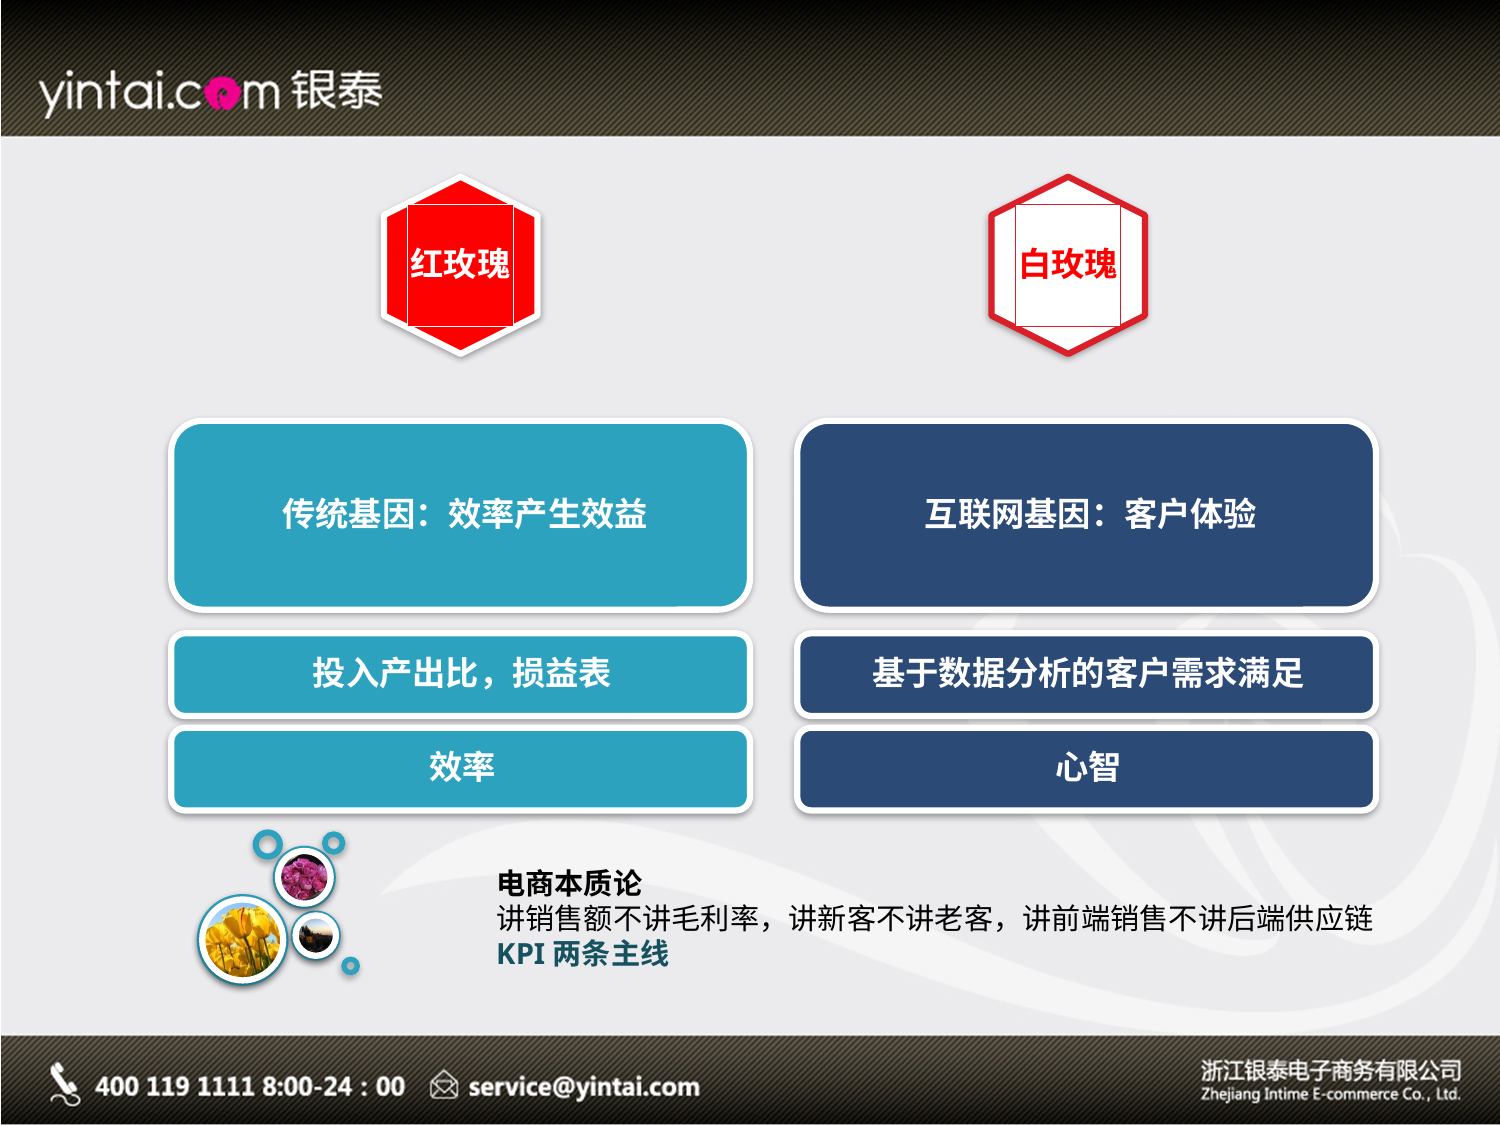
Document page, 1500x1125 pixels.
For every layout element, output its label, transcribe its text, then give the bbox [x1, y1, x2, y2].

text_box 电商本质论 讲销售额不讲毛利率，讲新客不讲老客，讲前端销售不讲后端供应链 KPI两条主线 [483, 857, 1389, 978]
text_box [170, 641, 751, 668]
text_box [170, 396, 751, 634]
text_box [796, 396, 1377, 634]
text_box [111, 798, 479, 1017]
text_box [170, 668, 751, 870]
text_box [796, 668, 1377, 870]
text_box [383, 176, 538, 355]
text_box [991, 176, 1146, 355]
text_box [796, 642, 1377, 668]
text_box [64, 137, 833, 303]
picture [0, 0, 1500, 1125]
